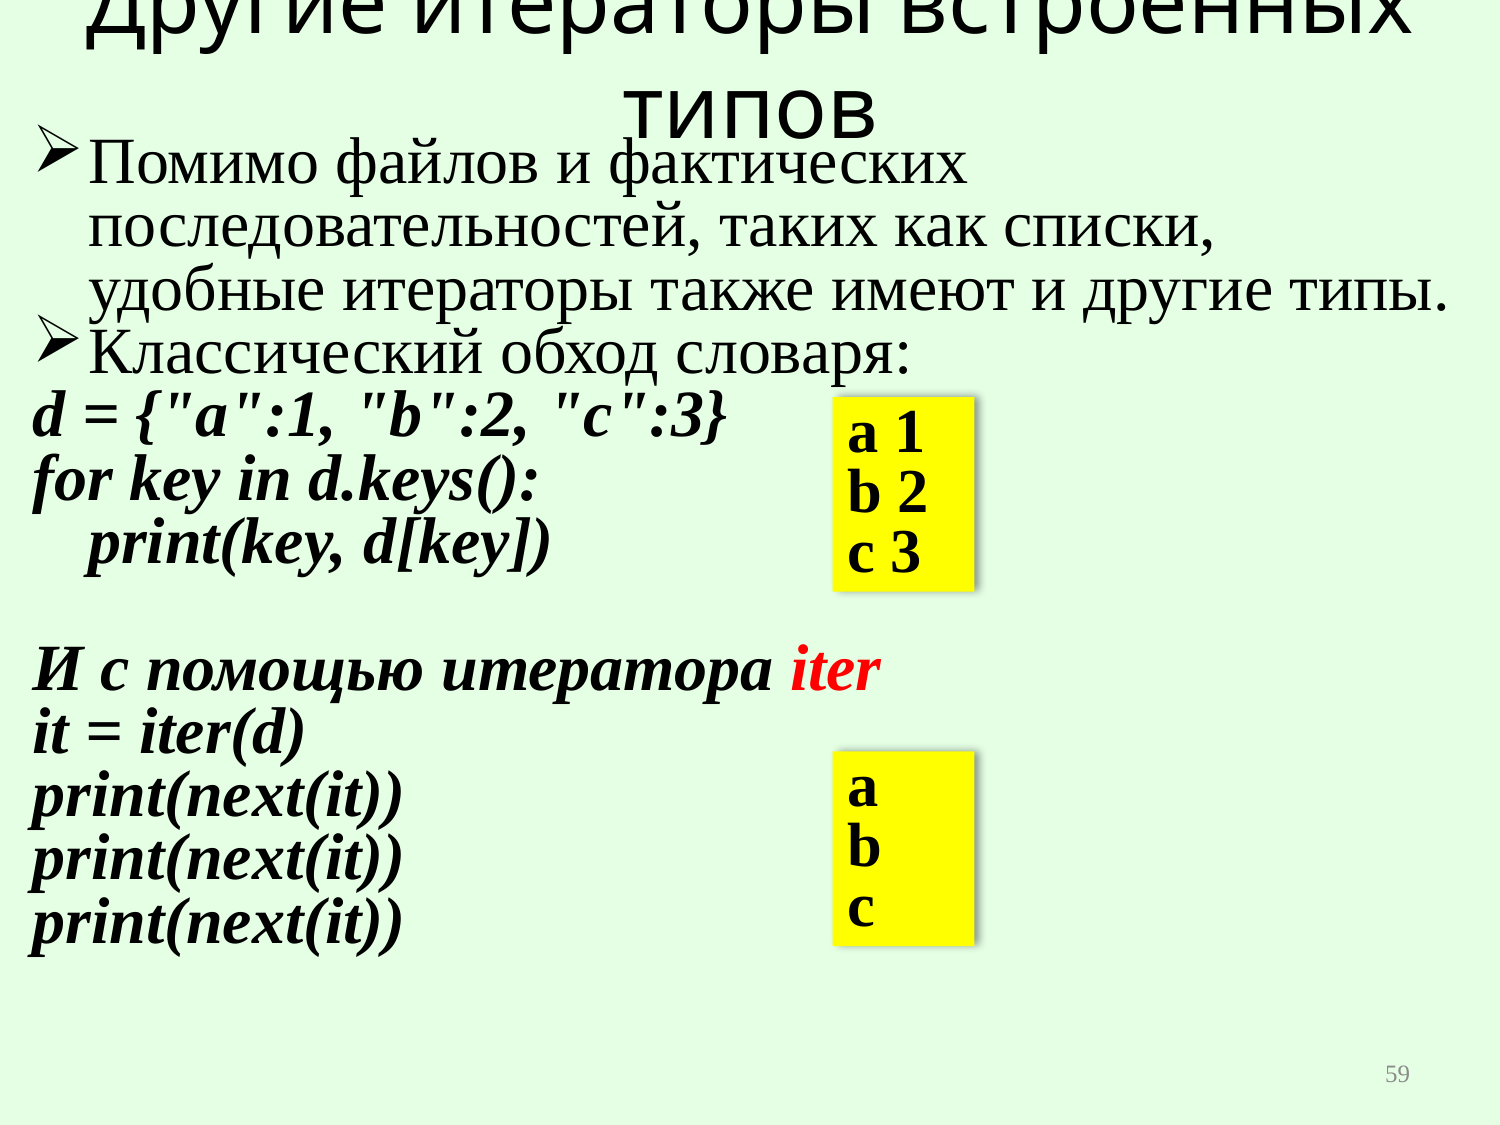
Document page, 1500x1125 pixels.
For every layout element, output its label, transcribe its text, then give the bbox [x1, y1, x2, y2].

text_box a b c [832, 751, 975, 947]
text_box a 1 b 2 c 3 [832, 397, 975, 592]
slide_number 59 [1074, 1042, 1425, 1103]
title Другие итераторы встроенных типов [17, 0, 1483, 102]
list Помимо файлов и фактических последовательностей, таких как списки, удобные итераторы также имеют и другие типы. Классический обход словаря: d = {"a":1, "b":2, "c":3} for key in d.keys(): print(key, d[key]) И с помощью итератора iter it = iter(d) print(next(it)) print(next(it)) print(next(it)) [17, 125, 1483, 1035]
